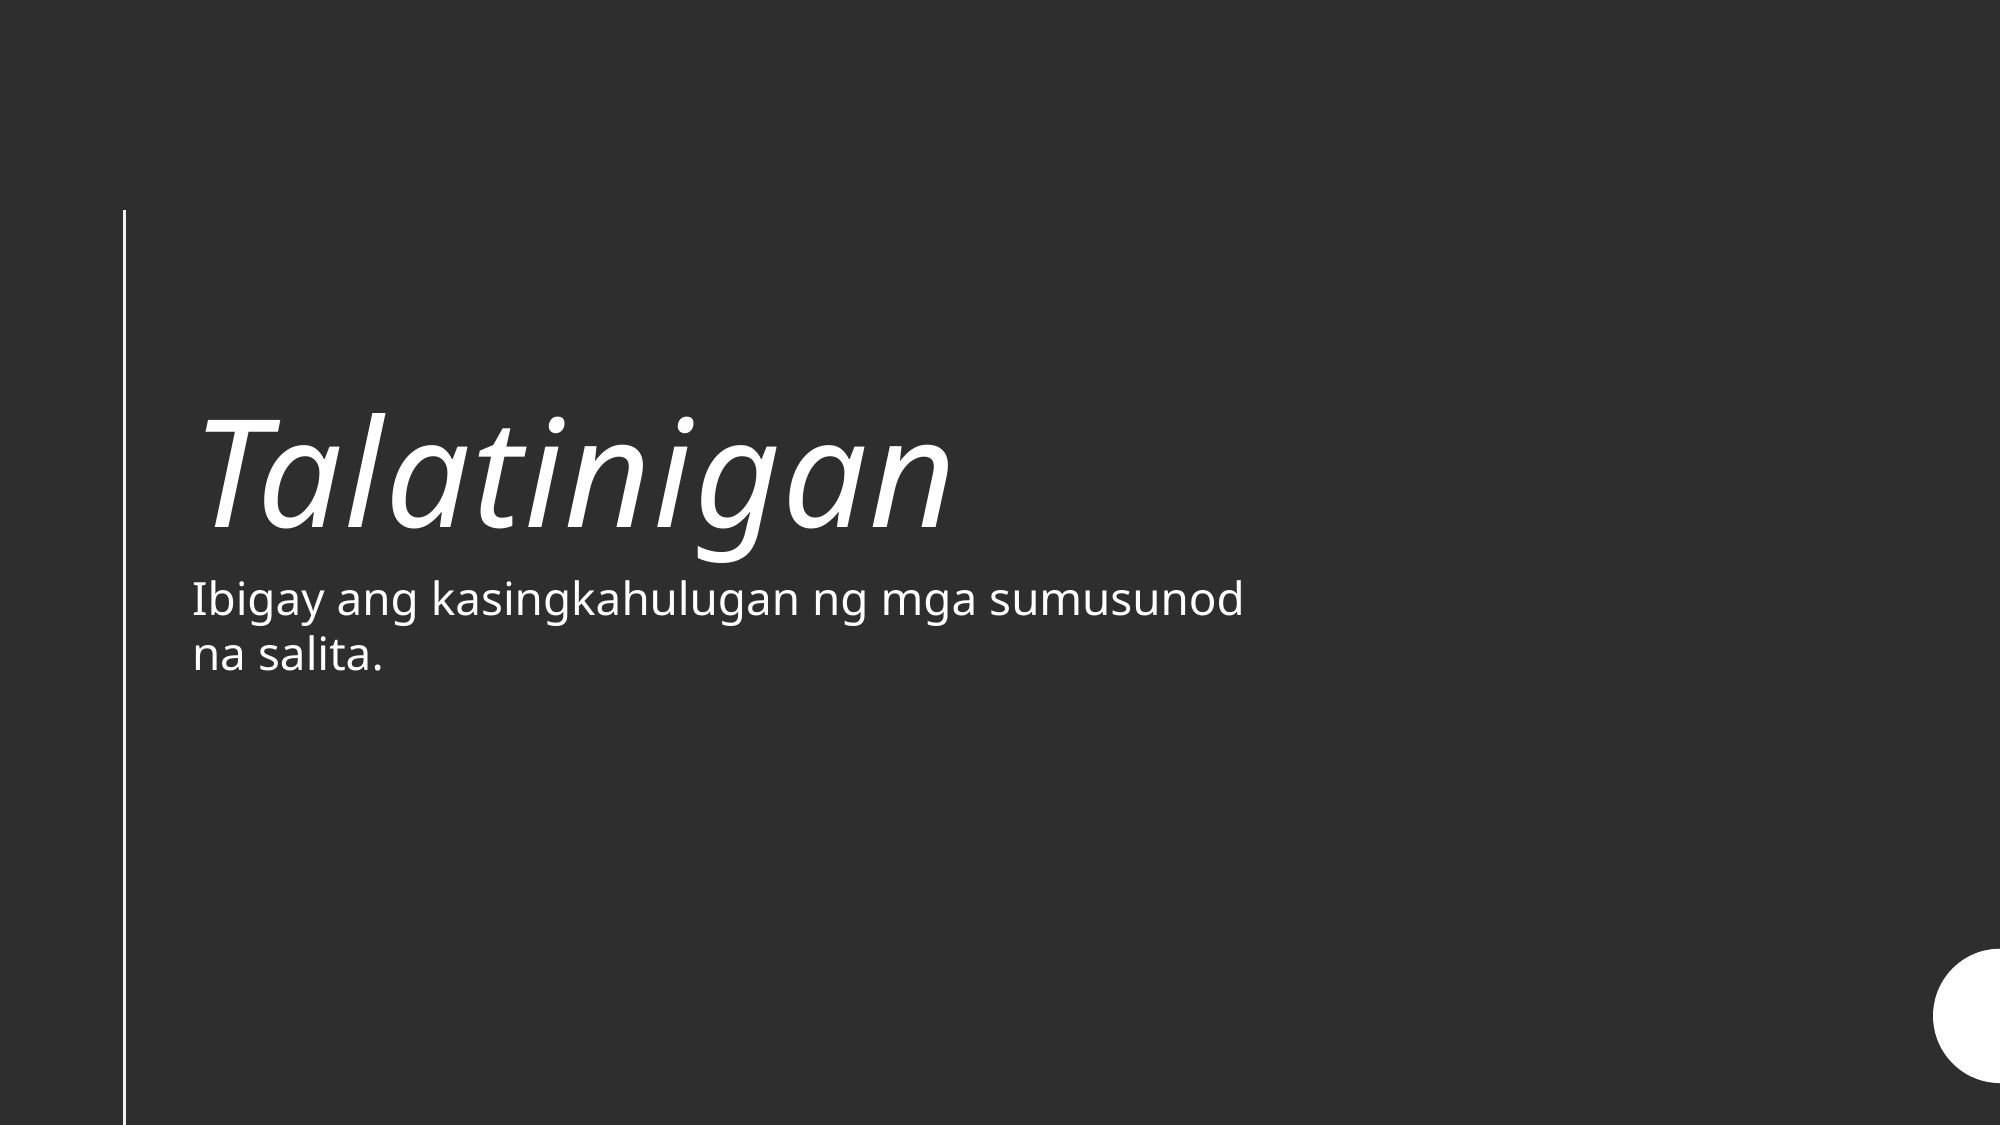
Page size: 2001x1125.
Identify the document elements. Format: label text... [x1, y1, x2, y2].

title Talatinigan [176, 390, 1280, 562]
subtitle Ibigay ang kasingkahulugan ng mga sumusunod na salita. [176, 562, 1280, 1115]
